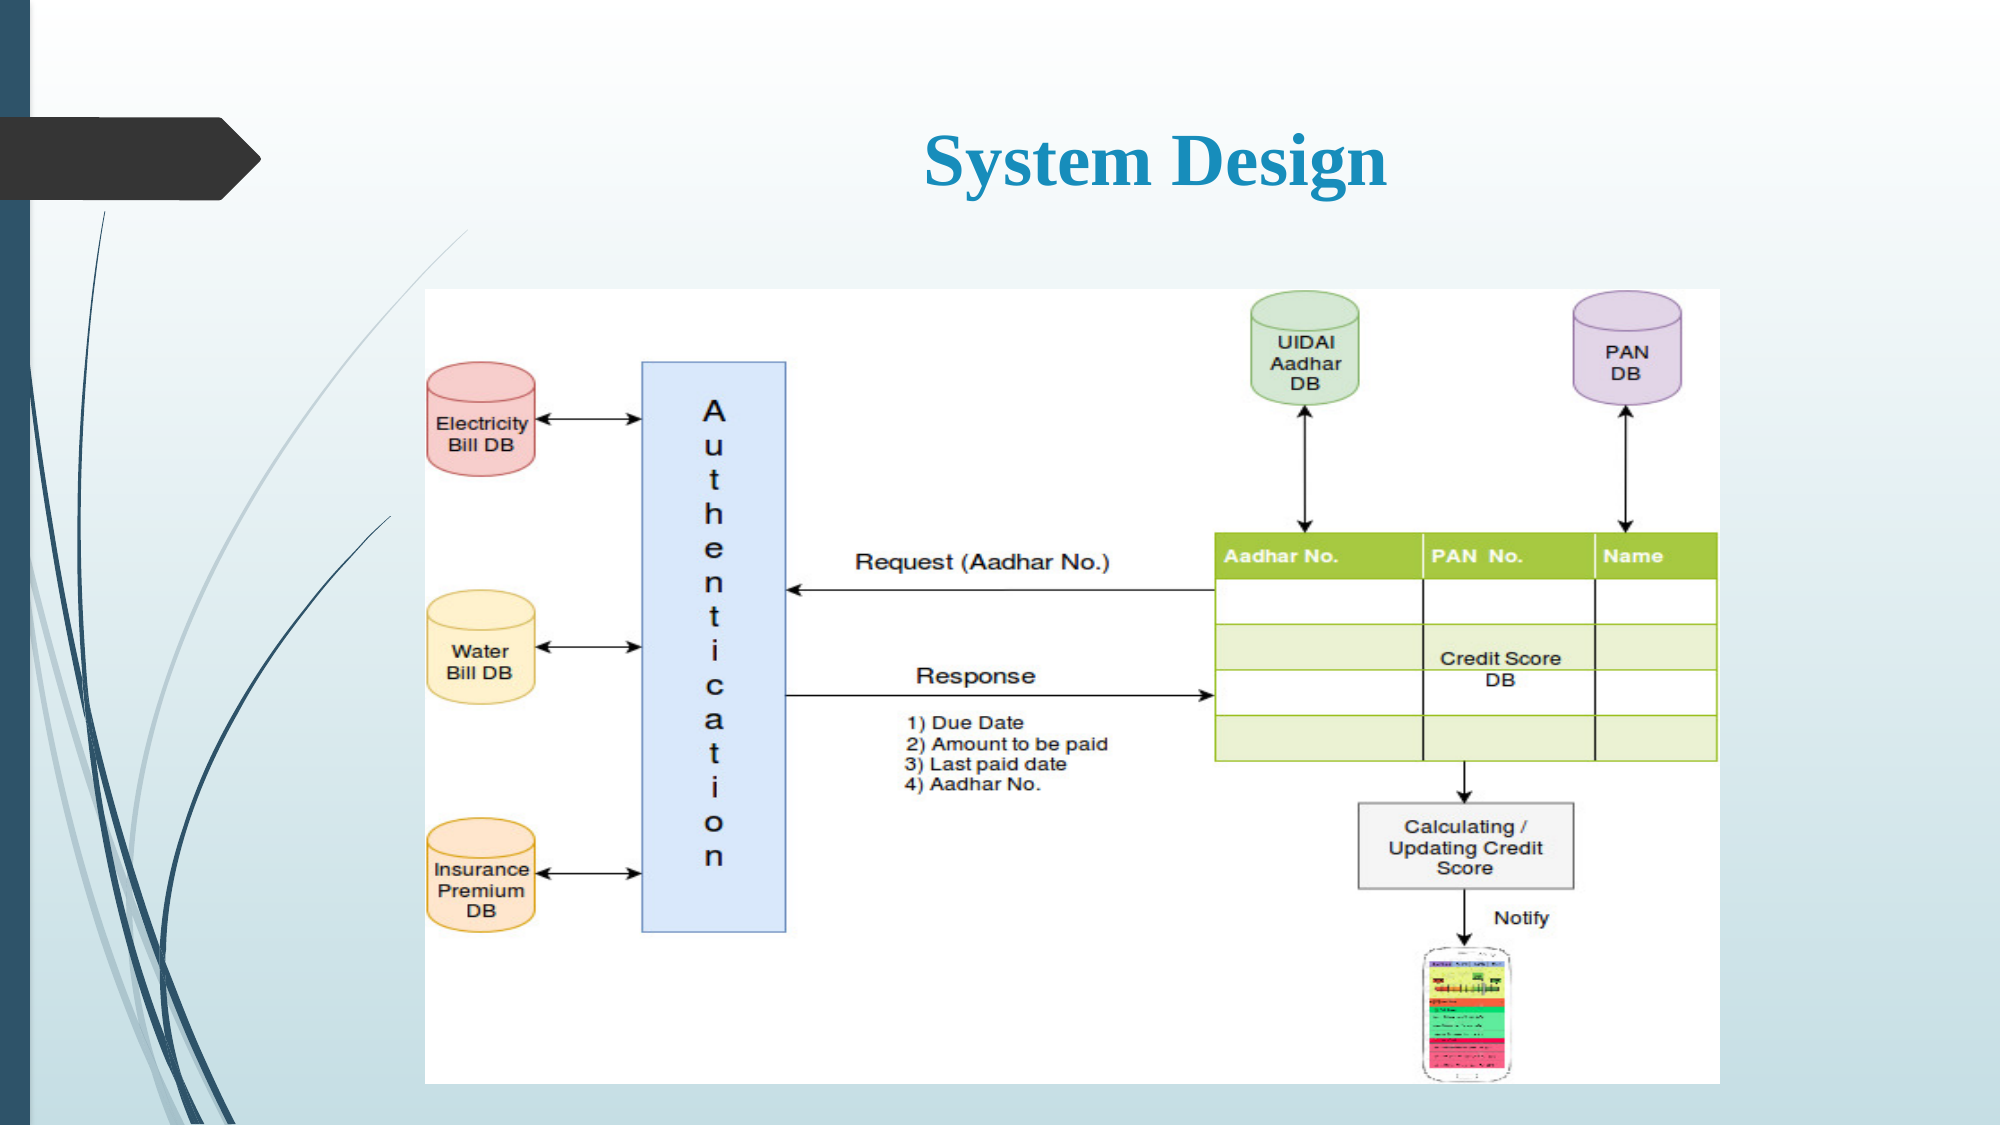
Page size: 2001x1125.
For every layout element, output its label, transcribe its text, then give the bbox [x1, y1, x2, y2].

title System Design [425, 102, 1888, 313]
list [425, 289, 1720, 1084]
